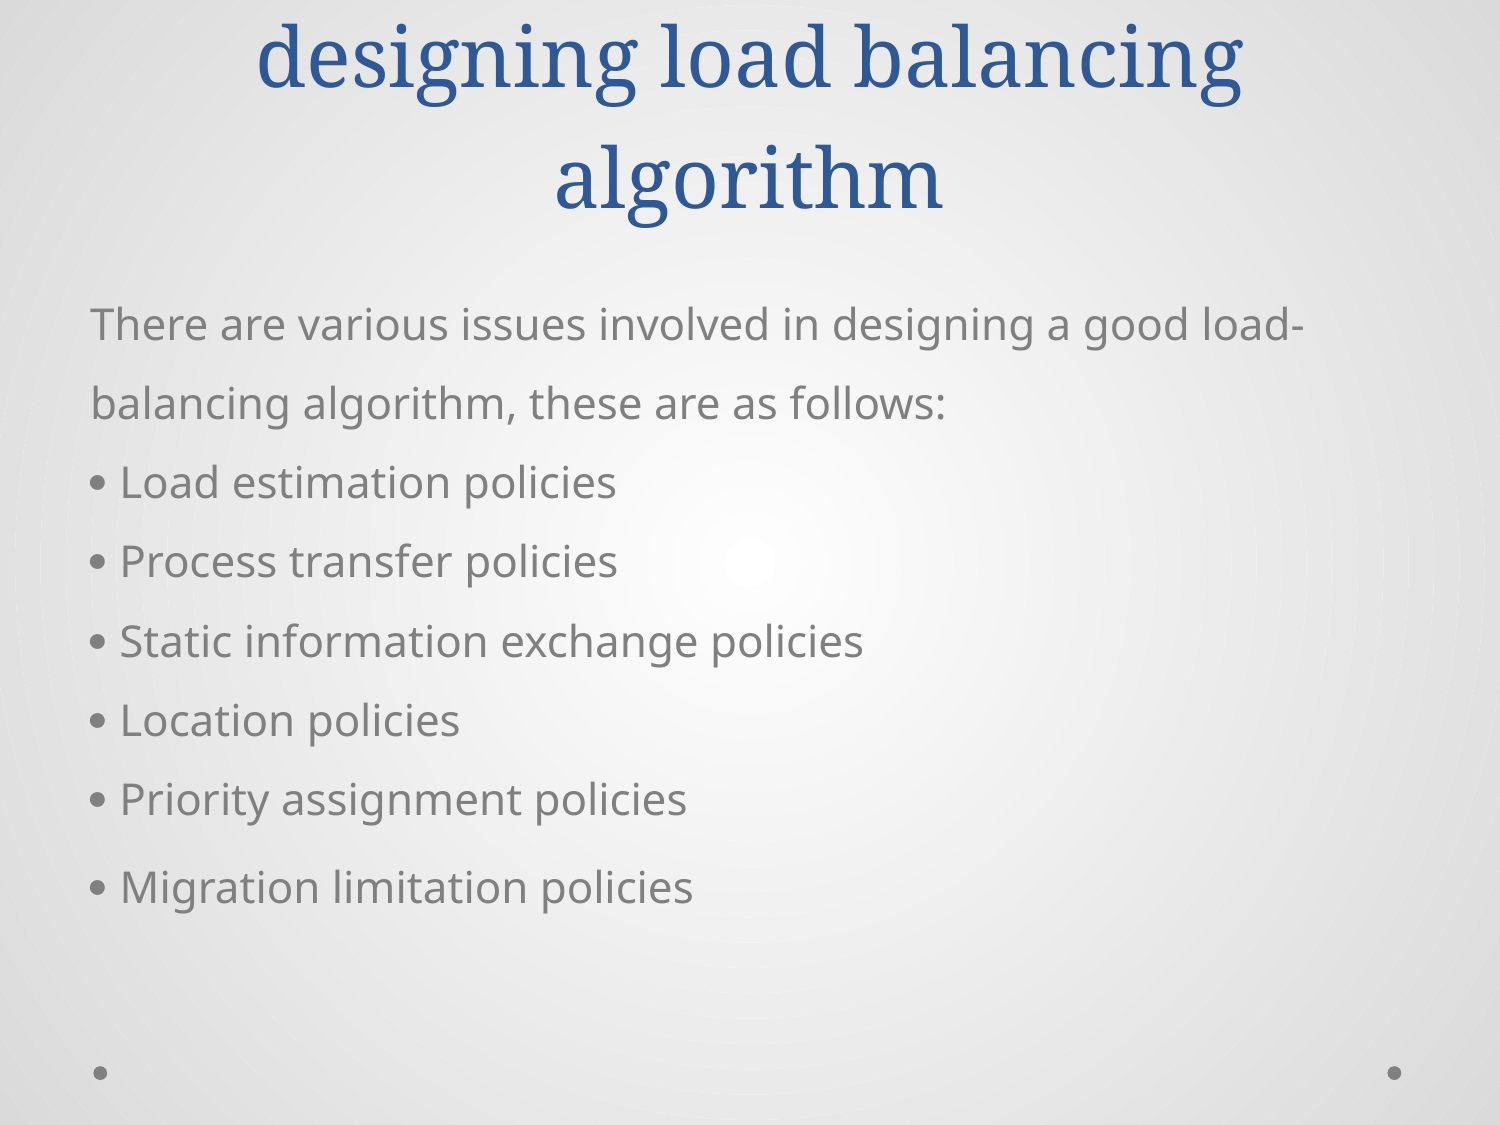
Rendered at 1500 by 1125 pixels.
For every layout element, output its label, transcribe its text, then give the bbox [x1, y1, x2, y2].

title What are various issues while designing load balancing algorithm [75, 113, 1425, 233]
list There are various issues involved in designing a good load-balancing algorithm, these are as follows:  Load estimation policies  Process transfer policies  Static information exchange policies  Location policies  Priority assignment policies  Migration limitation policies [75, 262, 1425, 1005]
